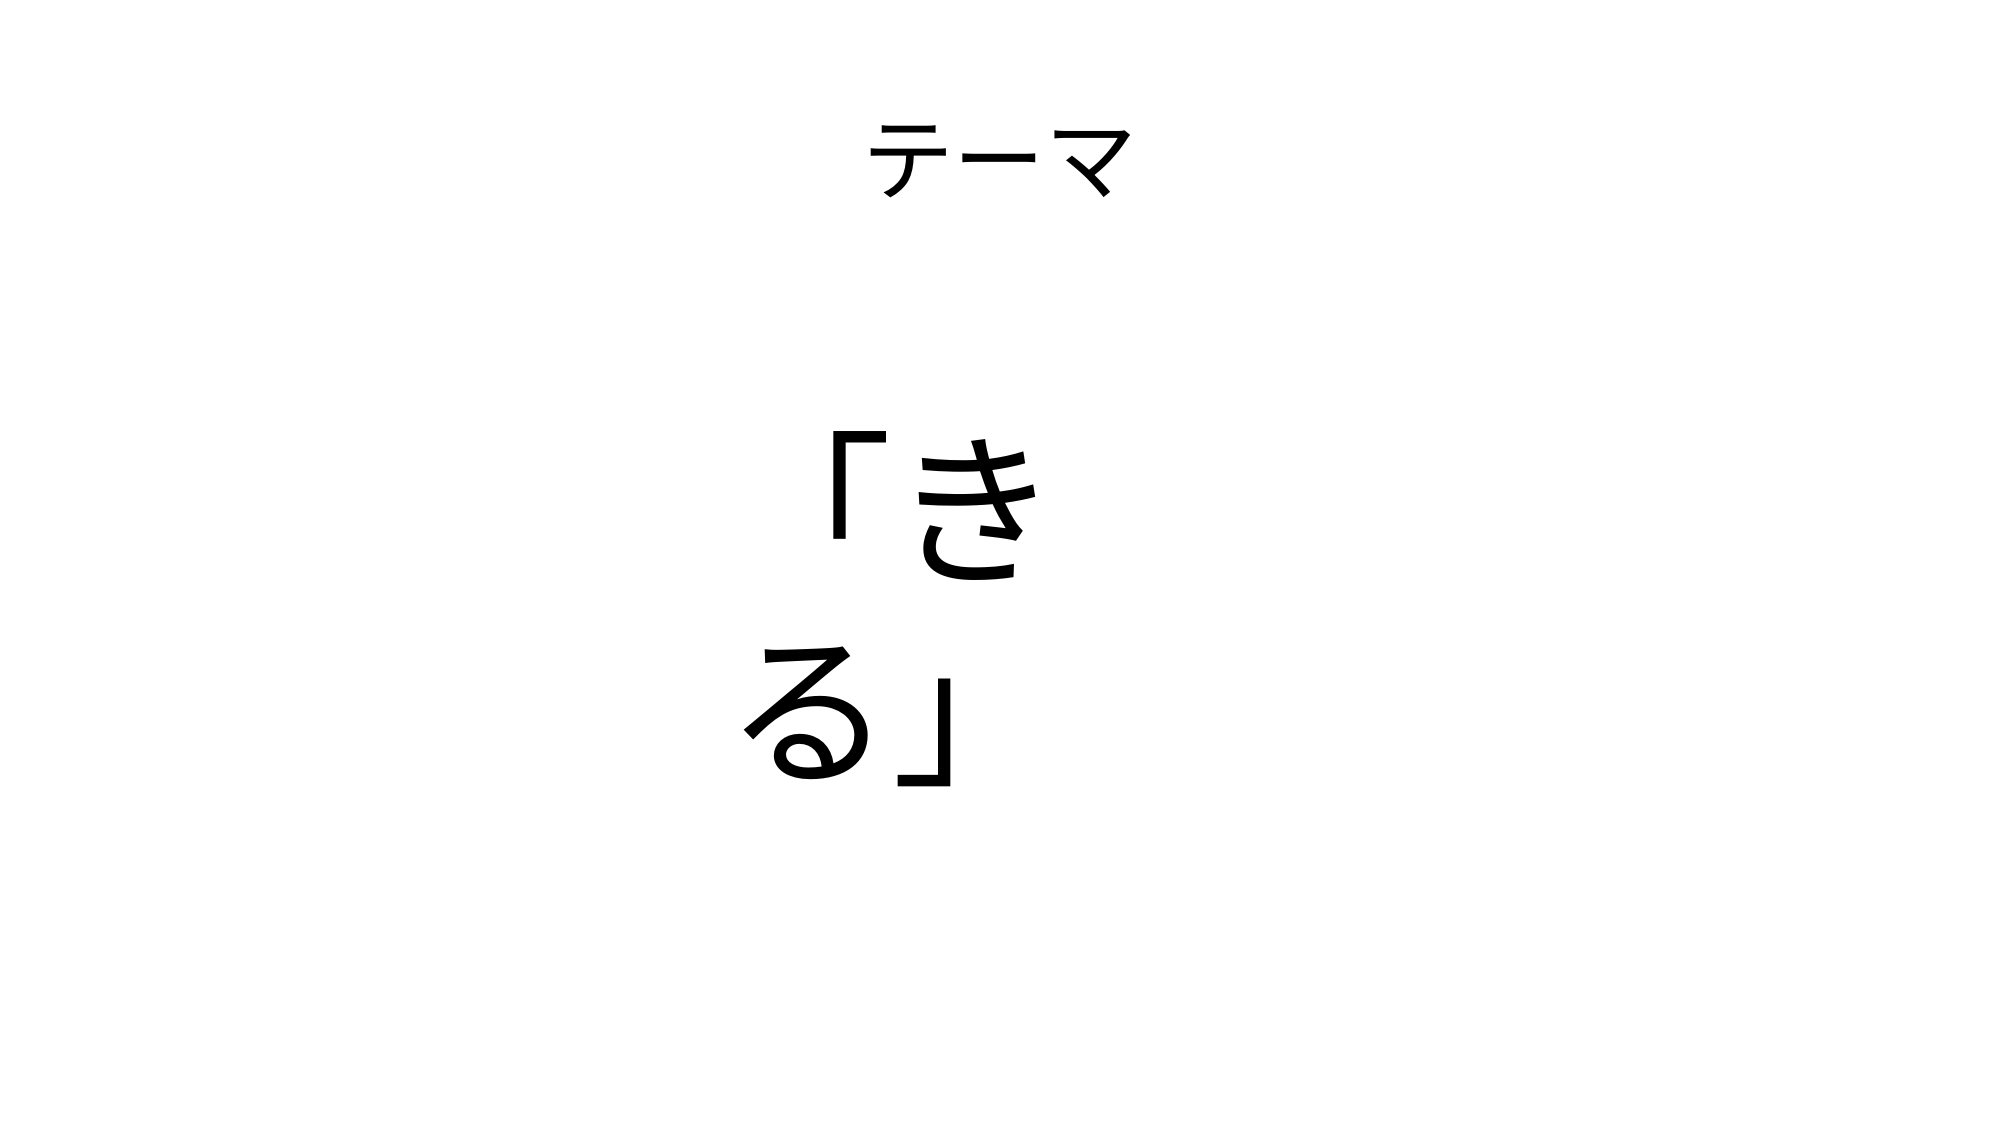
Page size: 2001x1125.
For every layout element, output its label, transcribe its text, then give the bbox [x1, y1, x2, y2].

text_box 「きる」 [710, 398, 1290, 813]
title テーマ [137, 55, 1863, 274]
